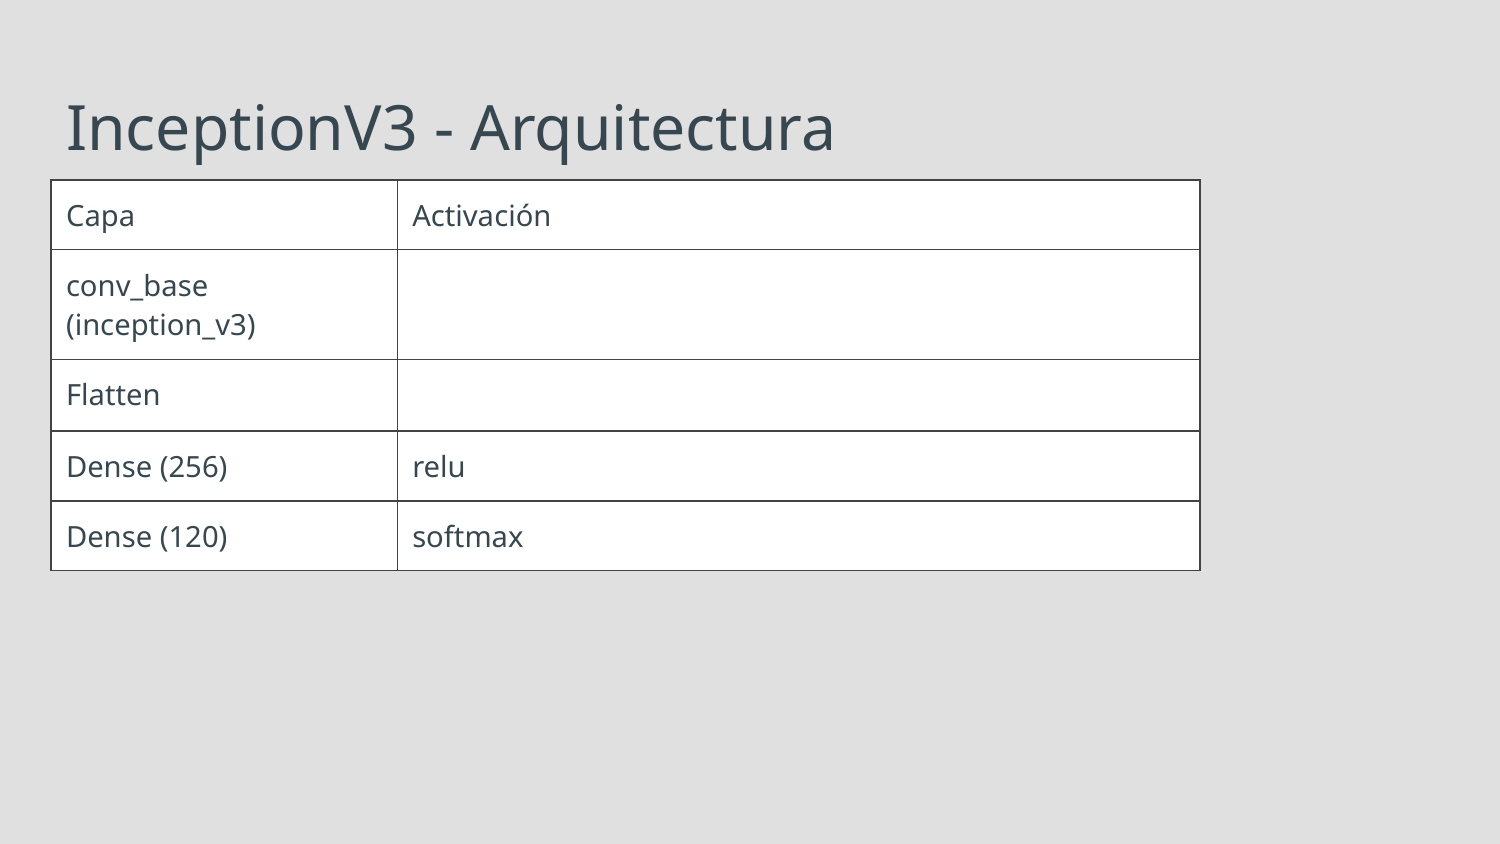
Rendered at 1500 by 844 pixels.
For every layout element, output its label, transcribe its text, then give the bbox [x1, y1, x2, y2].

table_cell Flatten [52, 360, 397, 430]
table_header Activación [398, 181, 1199, 249]
table_cell softmax [398, 502, 1199, 570]
table_cell conv_base (inception_v3) [52, 250, 397, 359]
table_header Capa [52, 181, 397, 249]
table_cell Dense (256) [52, 432, 397, 500]
title InceptionV3 - Arquitectura [51, 72, 1482, 167]
table_cell [398, 360, 1199, 430]
table_cell Dense (120) [52, 502, 397, 570]
table_cell [398, 250, 1199, 359]
table_cell relu [398, 432, 1199, 500]
